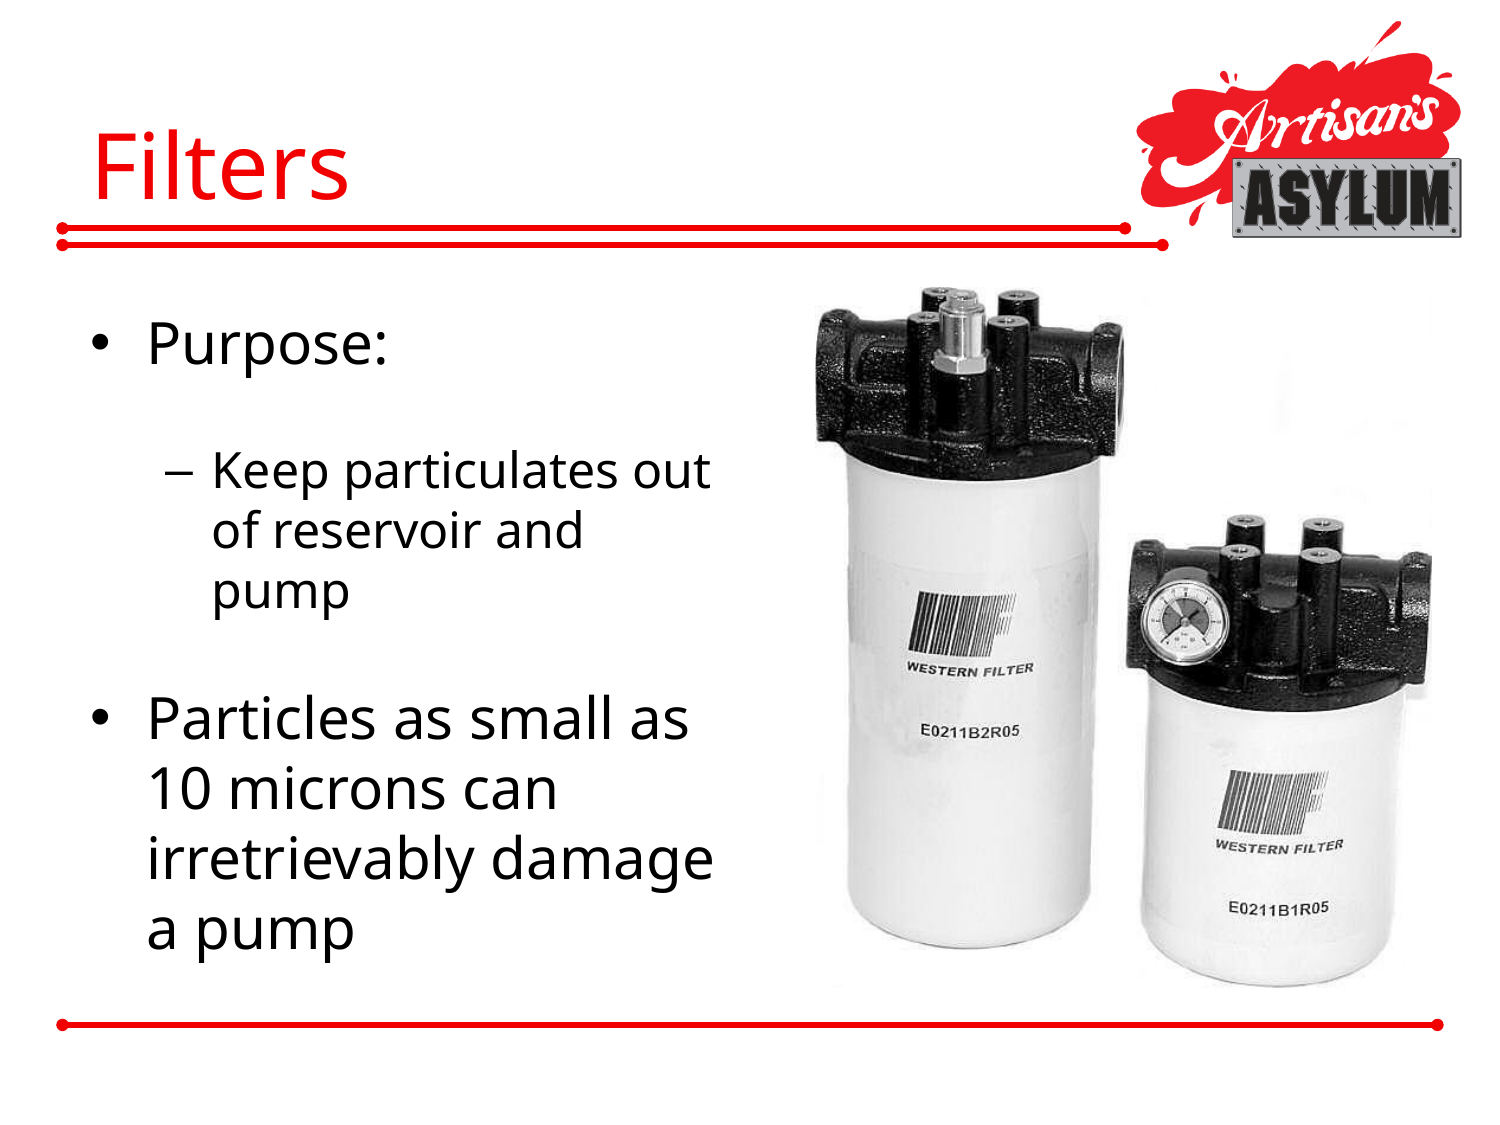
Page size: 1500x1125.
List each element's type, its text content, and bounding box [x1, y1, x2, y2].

picture [815, 287, 1432, 988]
title Filters [74, 37, 1113, 226]
picture [1125, 11, 1475, 250]
list Purpose: Keep particulates out of reservoir and pump Particles as small as 10 microns can irretrievably damage a pump [74, 262, 738, 1006]
